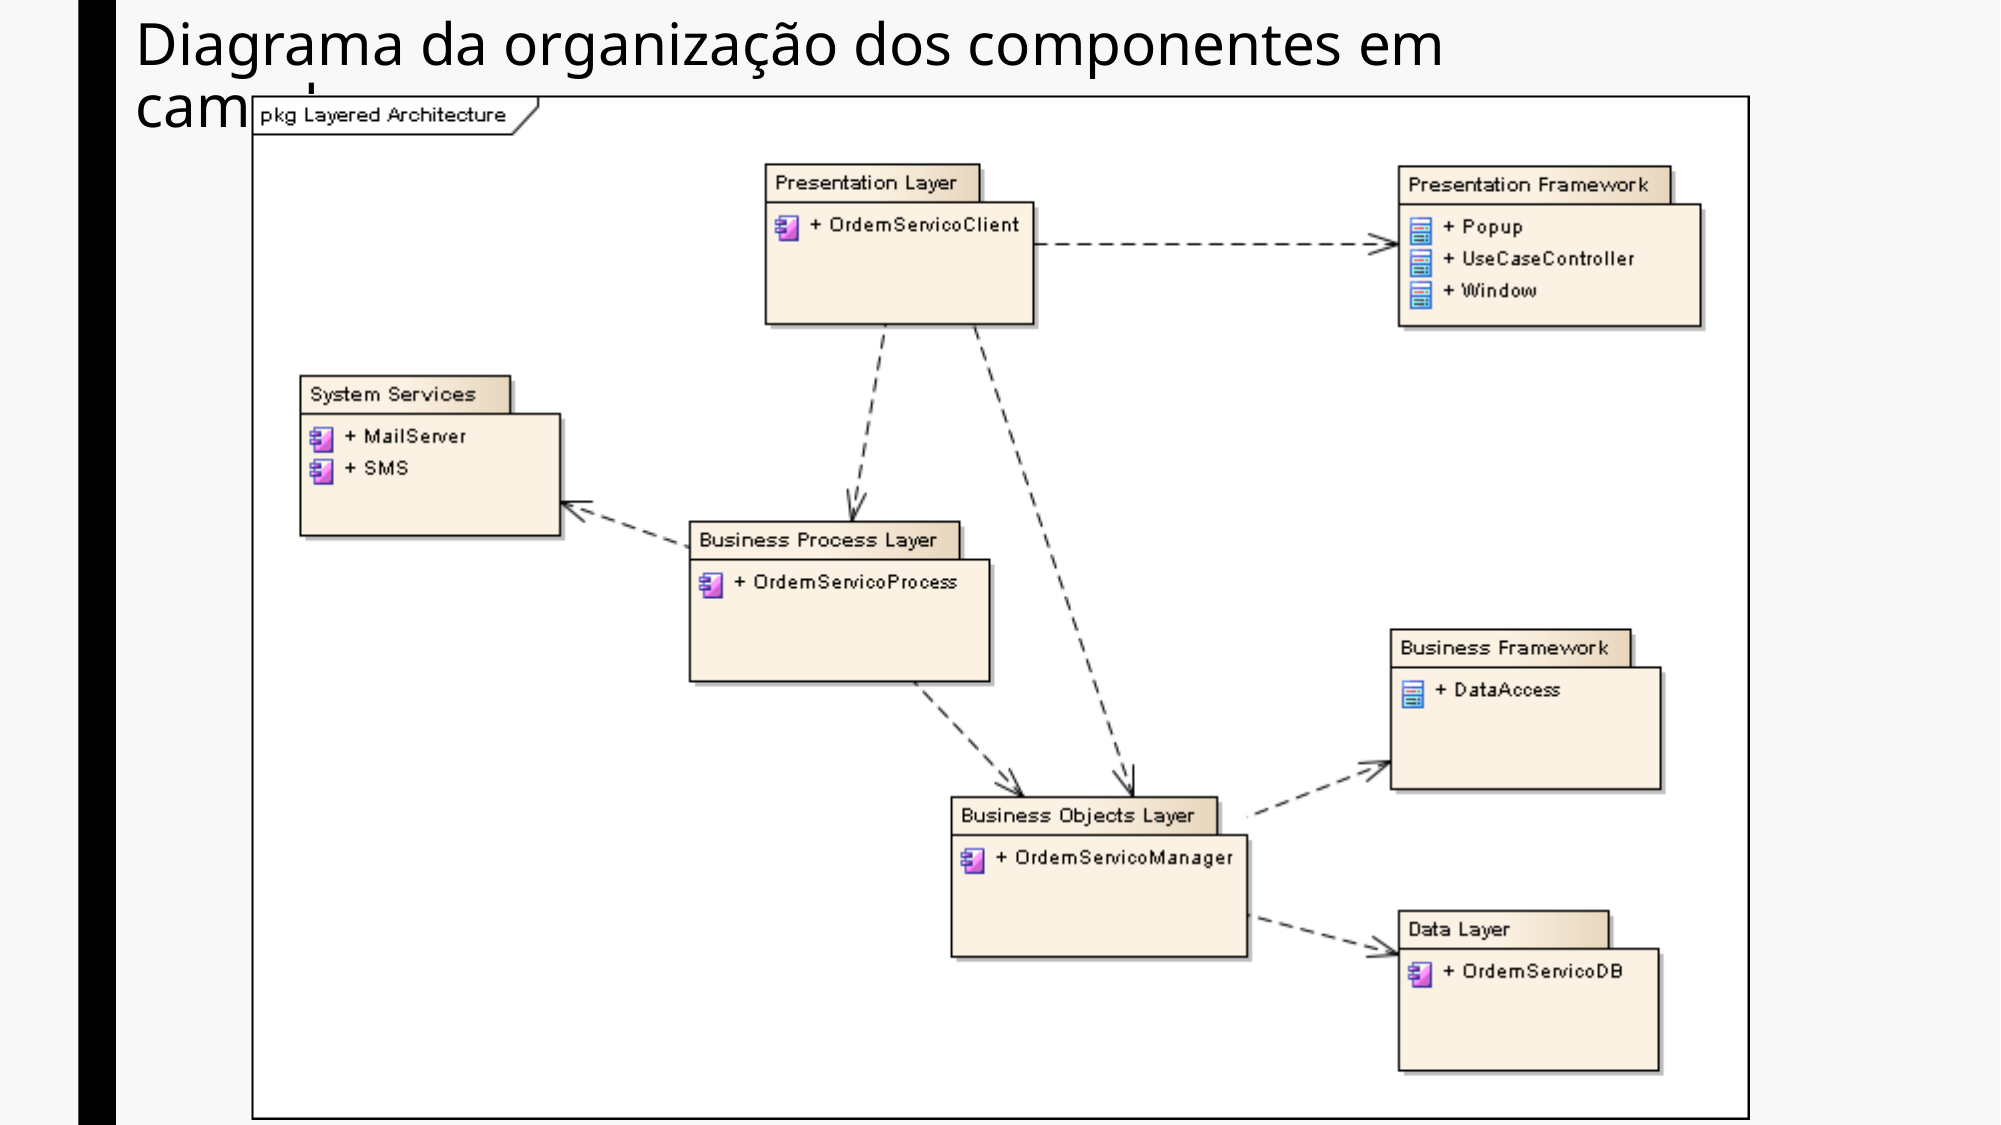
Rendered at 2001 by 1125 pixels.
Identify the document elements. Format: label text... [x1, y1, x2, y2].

title Diagrama da organização dos componentes em camadas [120, 7, 1696, 102]
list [250, 93, 1750, 1121]
